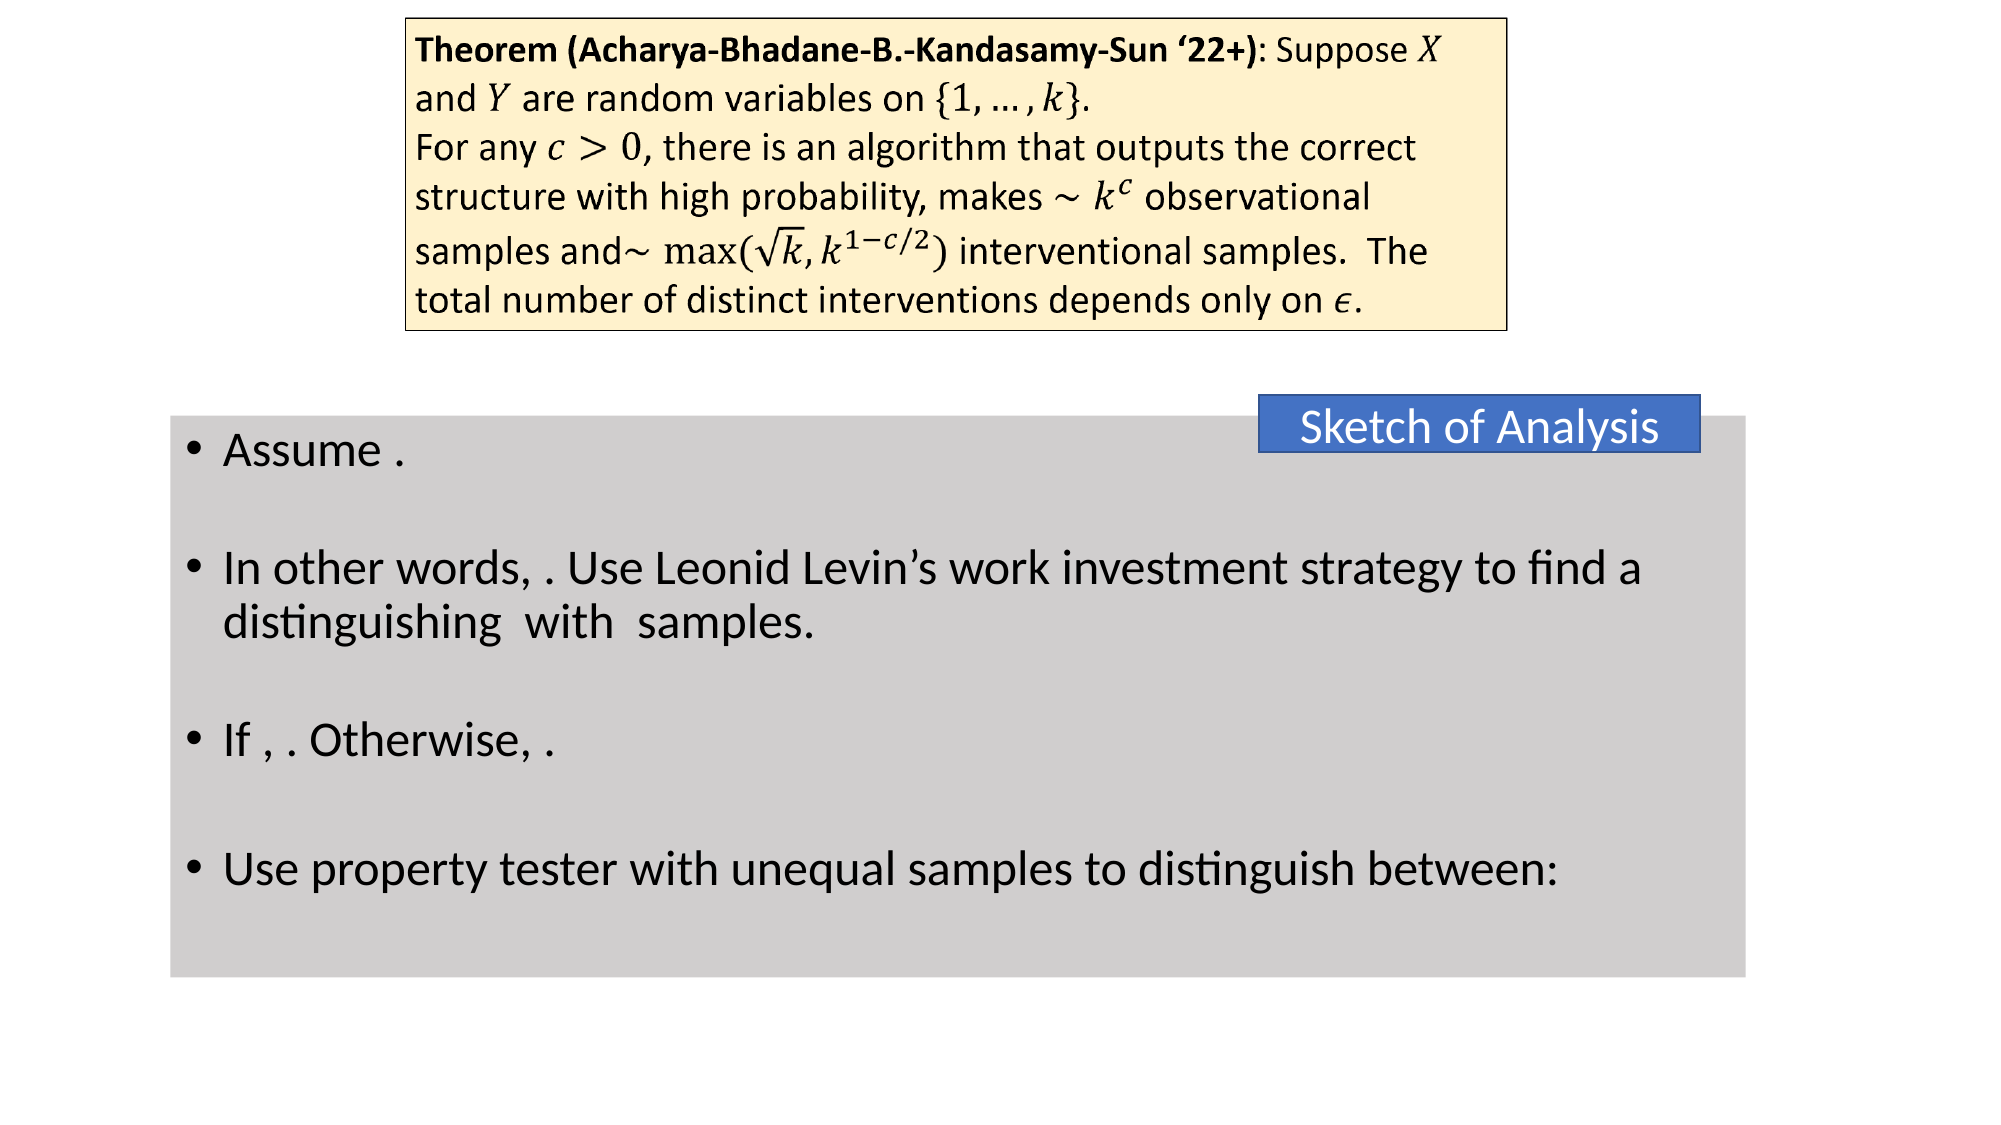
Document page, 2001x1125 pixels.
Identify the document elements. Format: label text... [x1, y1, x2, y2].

picture [404, 13, 1512, 334]
text_box Sketch of Analysis [1258, 394, 1701, 453]
